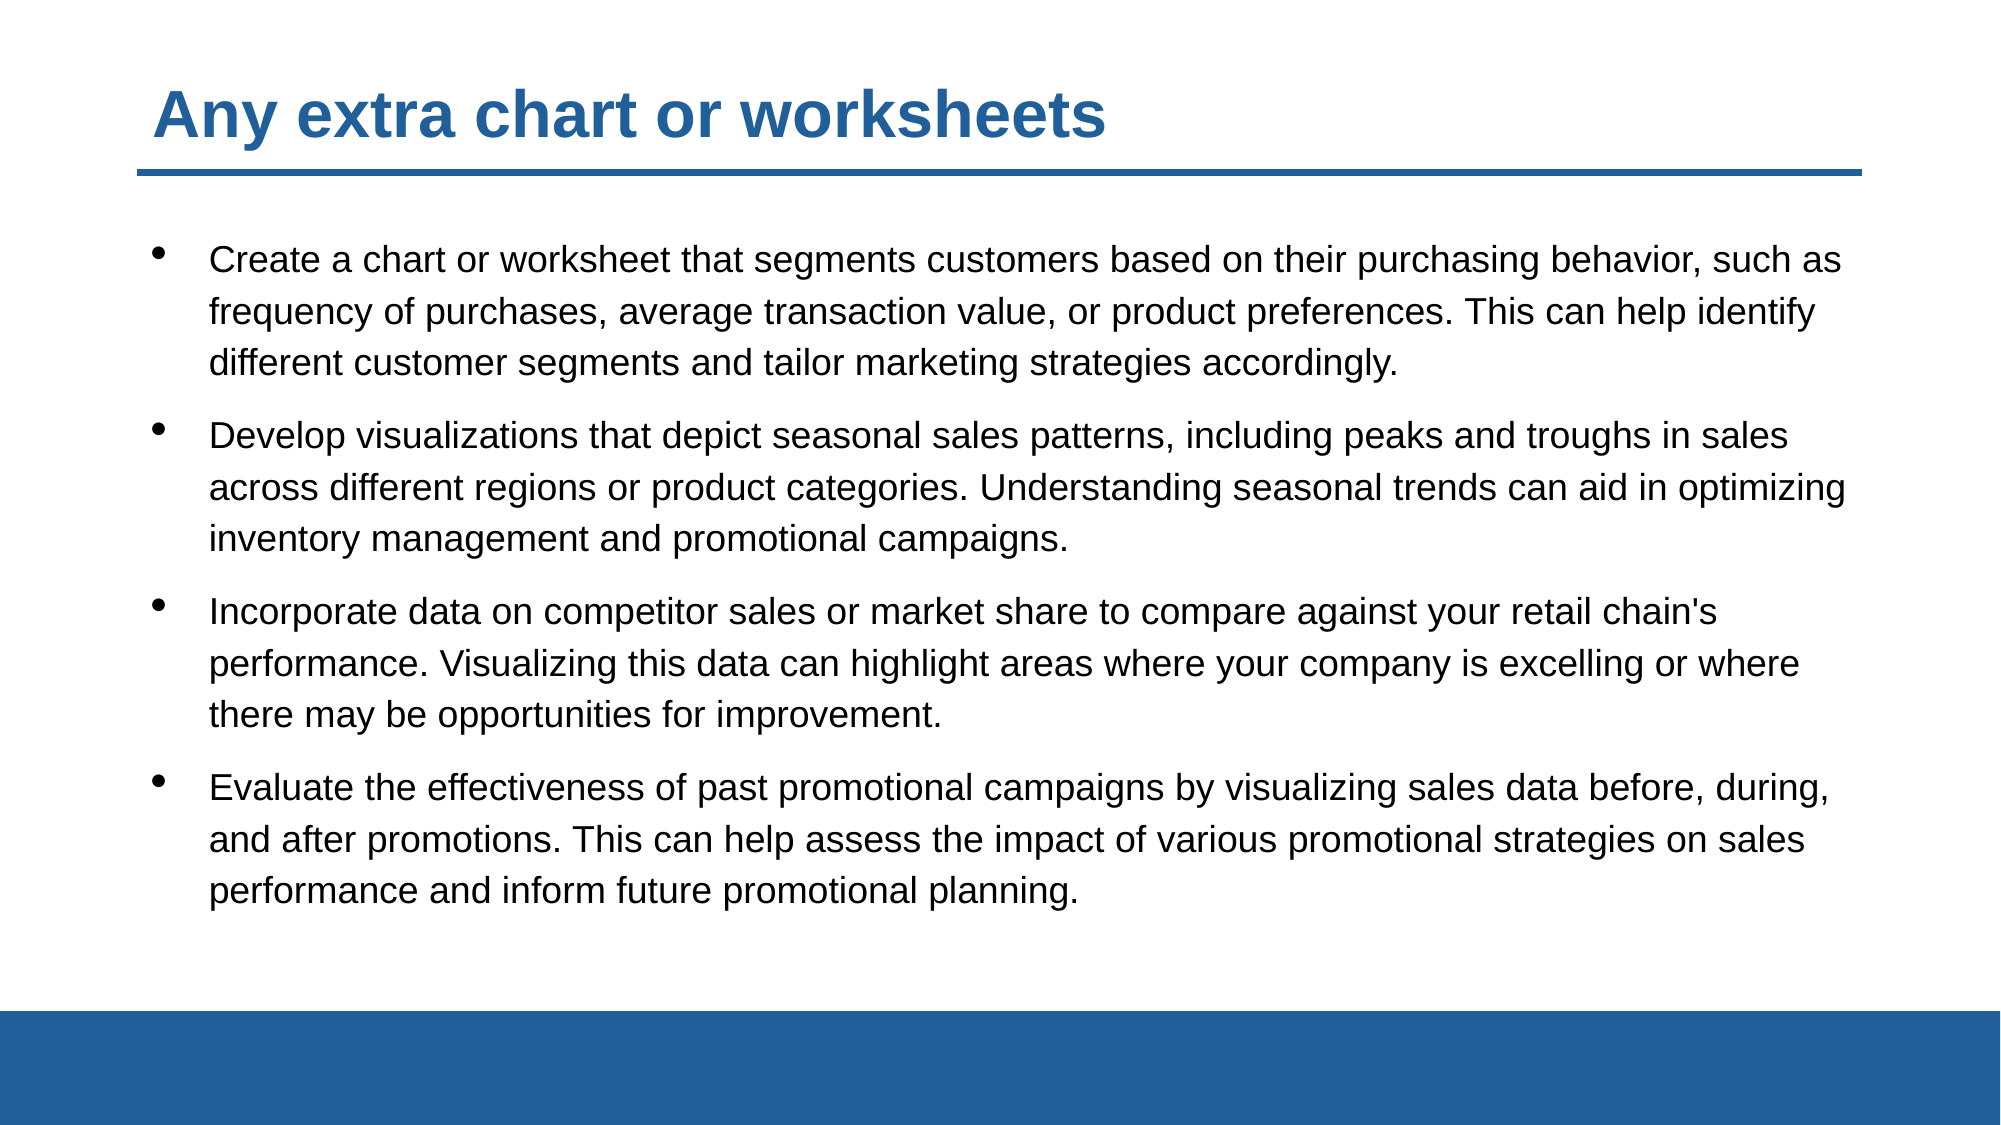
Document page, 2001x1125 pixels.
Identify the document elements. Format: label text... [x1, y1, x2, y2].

list Create a chart or worksheet that segments customers based on their purchasing behavior, such as frequency of purchases, average transaction value, or product preferences. This can help identify different customer segments and tailor marketing strategies accordingly. Develop visualizations that depict seasonal sales patterns, including peaks and troughs in sales across different regions or product categories. Understanding seasonal trends can aid in optimizing inventory management and promotional campaigns. Incorporate data on competitor sales or market share to compare against your retail chain's performance. Visualizing this data can highlight areas where your company is excelling or where there may be opportunities for improvement. Evaluate the effectiveness of past promotional campaigns by visualizing sales data before, during, and after promotions. This can help assess the impact of various promotional strategies on sales performance and inform future promotional planning. [137, 220, 1863, 1014]
title Any extra chart or worksheets [137, 59, 1863, 173]
